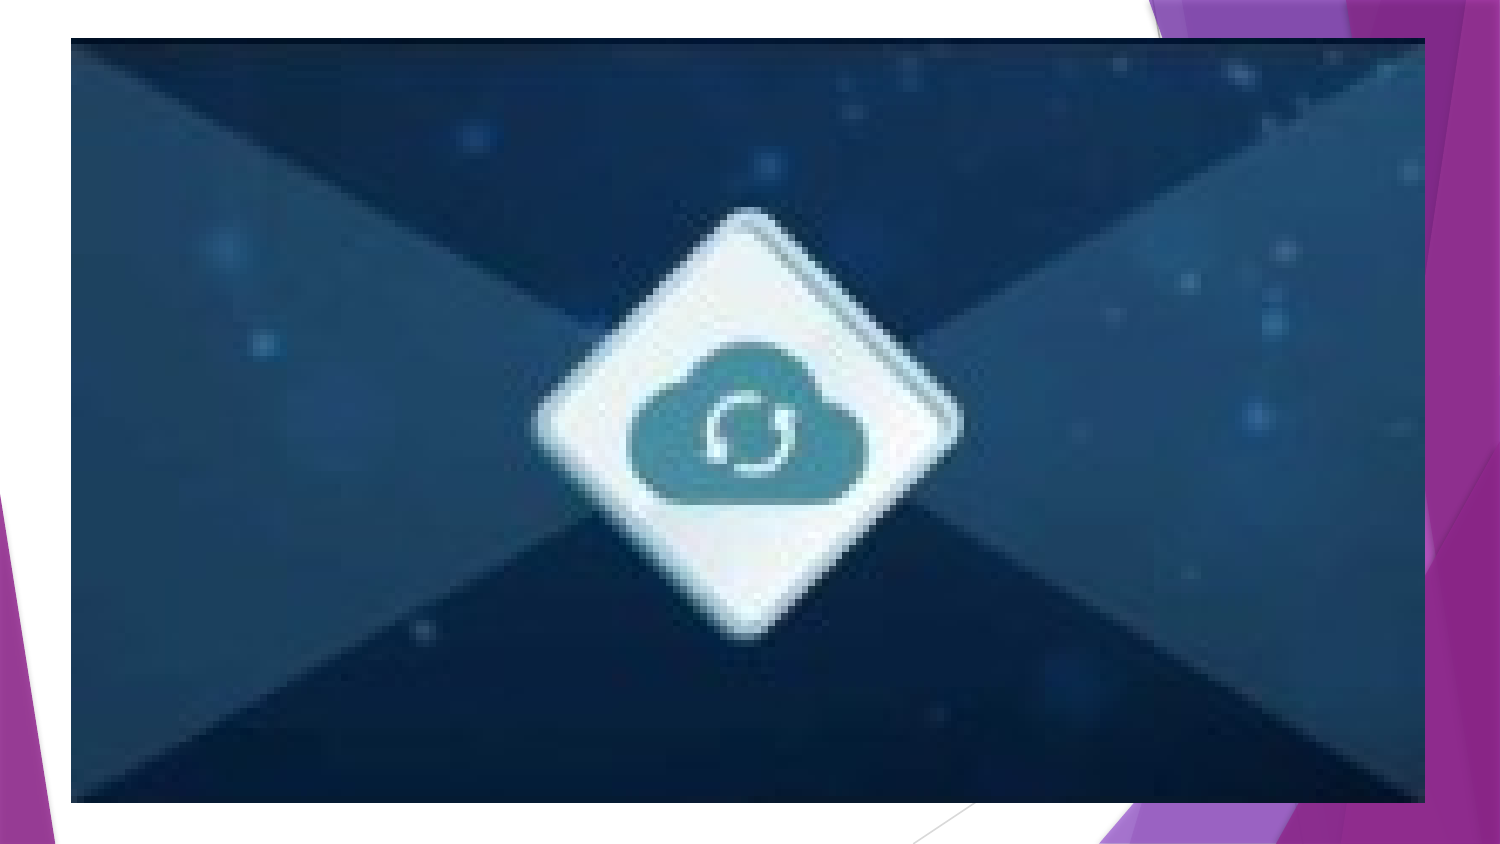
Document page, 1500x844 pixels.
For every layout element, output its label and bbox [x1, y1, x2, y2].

text_box [69, 37, 1426, 805]
